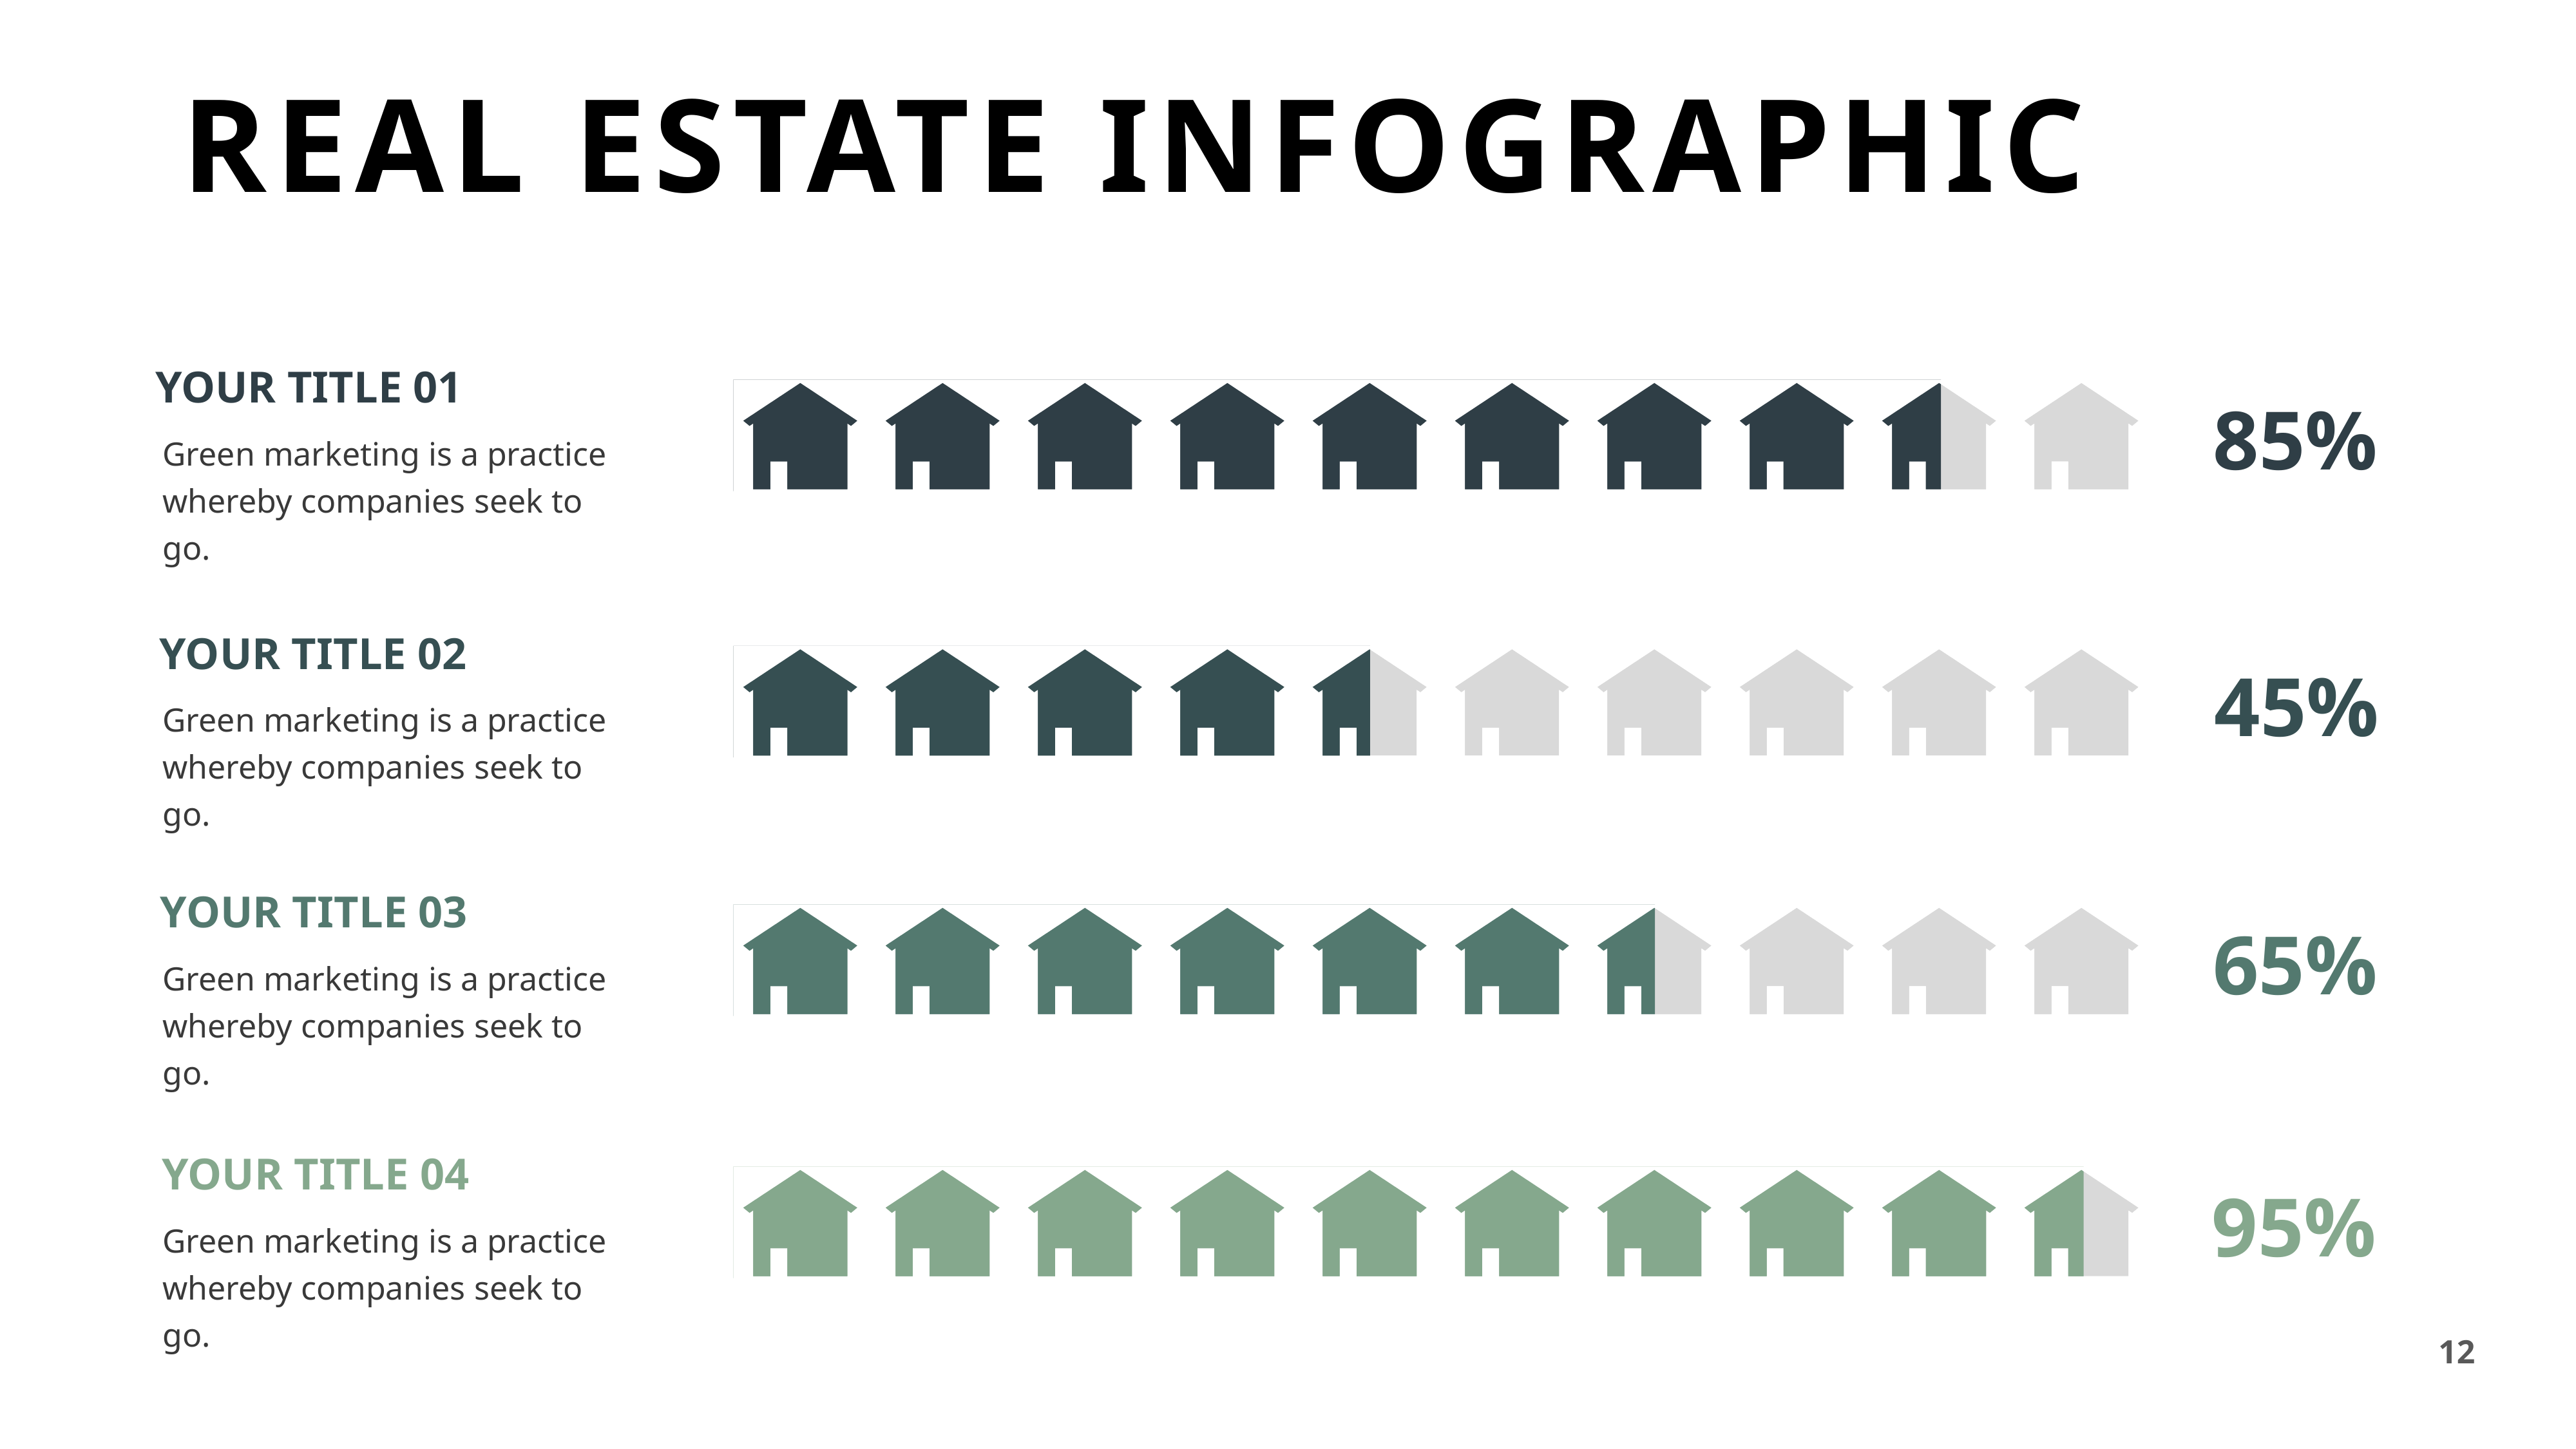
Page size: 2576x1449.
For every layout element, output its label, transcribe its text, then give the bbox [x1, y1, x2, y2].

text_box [733, 904, 2148, 1021]
text_box Green marketing is a practice whereby companies seek to go. [153, 1207, 627, 1358]
text_box 45% [2205, 650, 2389, 757]
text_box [733, 1166, 2148, 1283]
text_box 85% [2204, 384, 2388, 491]
text_box REAL ESTATE INFOGRAPHIC [172, 59, 2097, 223]
text_box YOUR TITLE 03 [151, 880, 478, 942]
text_box YOUR TITLE 02 [149, 621, 477, 683]
text_box Green marketing is a practice whereby companies seek to go. [153, 945, 627, 1096]
text_box Green marketing is a practice whereby companies seek to go. [153, 687, 627, 838]
text_box 95% [2202, 1171, 2387, 1278]
text_box Green marketing is a practice whereby companies seek to go. [153, 420, 627, 571]
text_box 65% [2203, 909, 2387, 1016]
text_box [733, 379, 2148, 496]
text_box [733, 645, 2148, 762]
text_box YOUR TITLE 04 [152, 1142, 479, 1204]
text_box YOUR TITLE 01 [146, 355, 473, 417]
